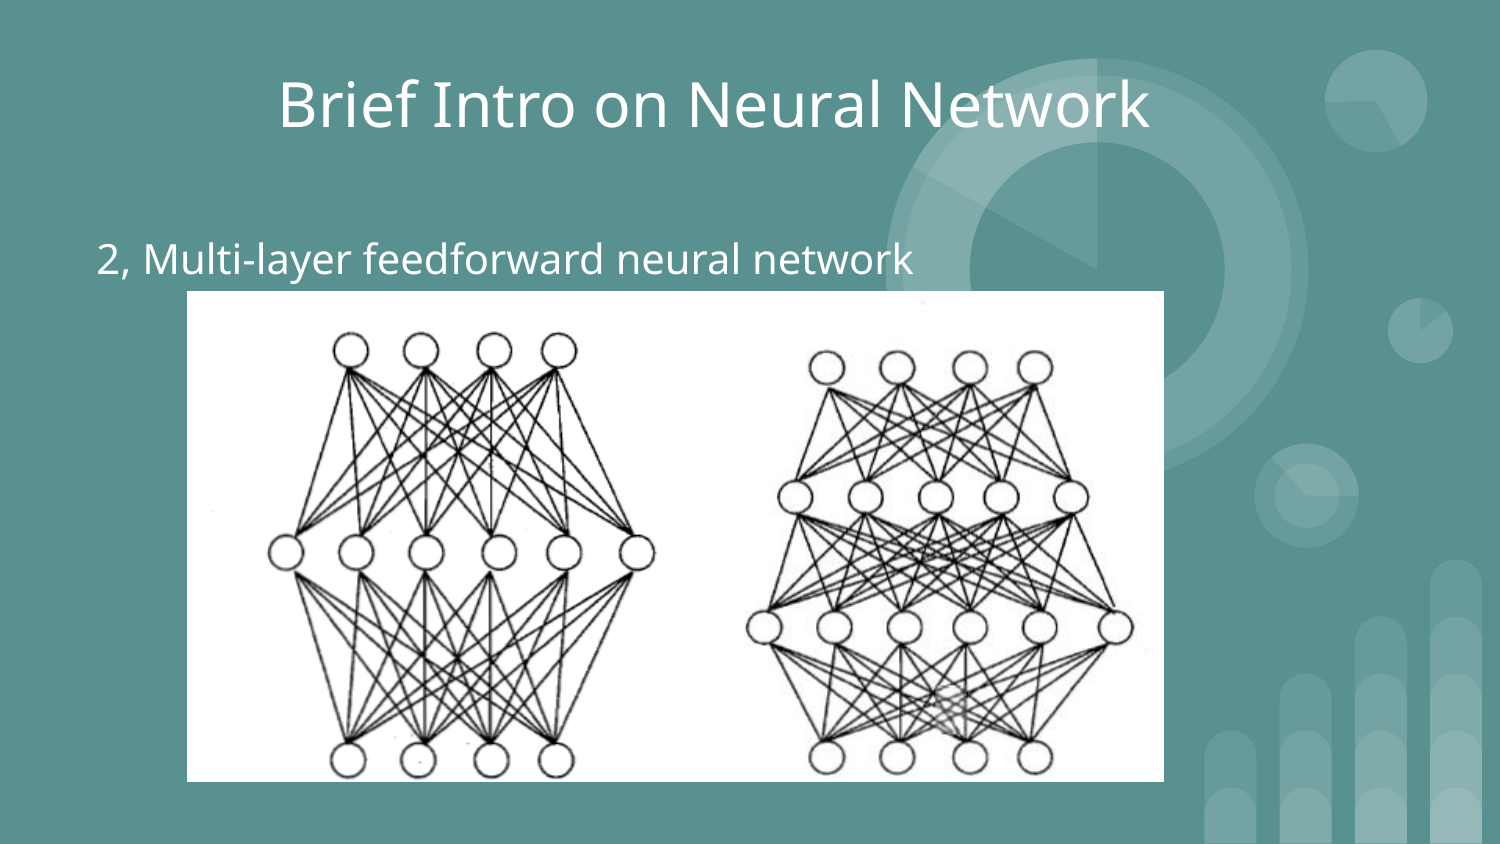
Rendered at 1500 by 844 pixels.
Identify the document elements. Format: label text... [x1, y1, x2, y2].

text_box Brief Intro on Neural Network [137, 50, 1293, 201]
picture [187, 291, 1165, 783]
text_box 2, Multi-layer feedforward neural network [81, 210, 1237, 688]
